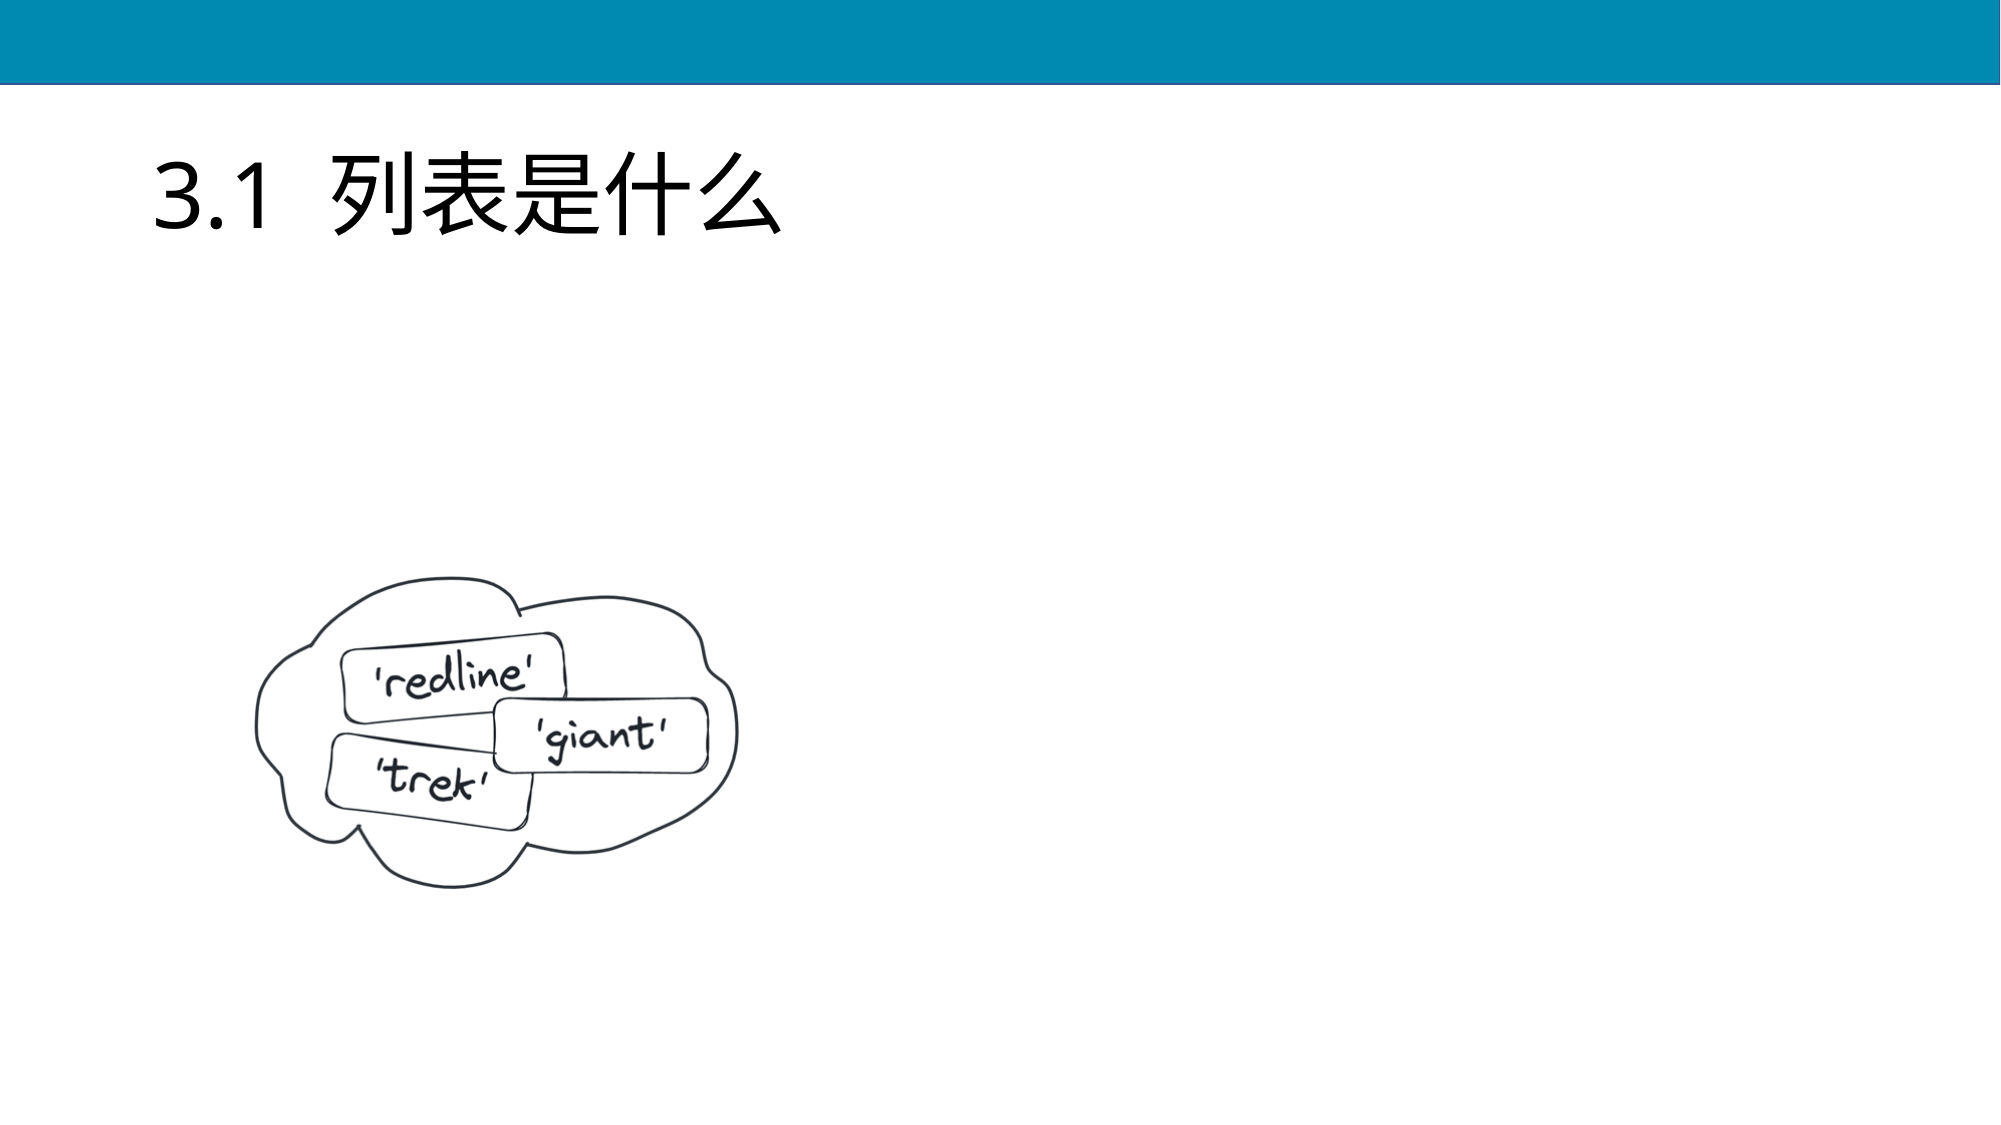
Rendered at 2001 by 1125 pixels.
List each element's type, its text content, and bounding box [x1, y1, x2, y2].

title 3.1 列表是什么 [137, 115, 1863, 282]
picture [240, 562, 753, 903]
